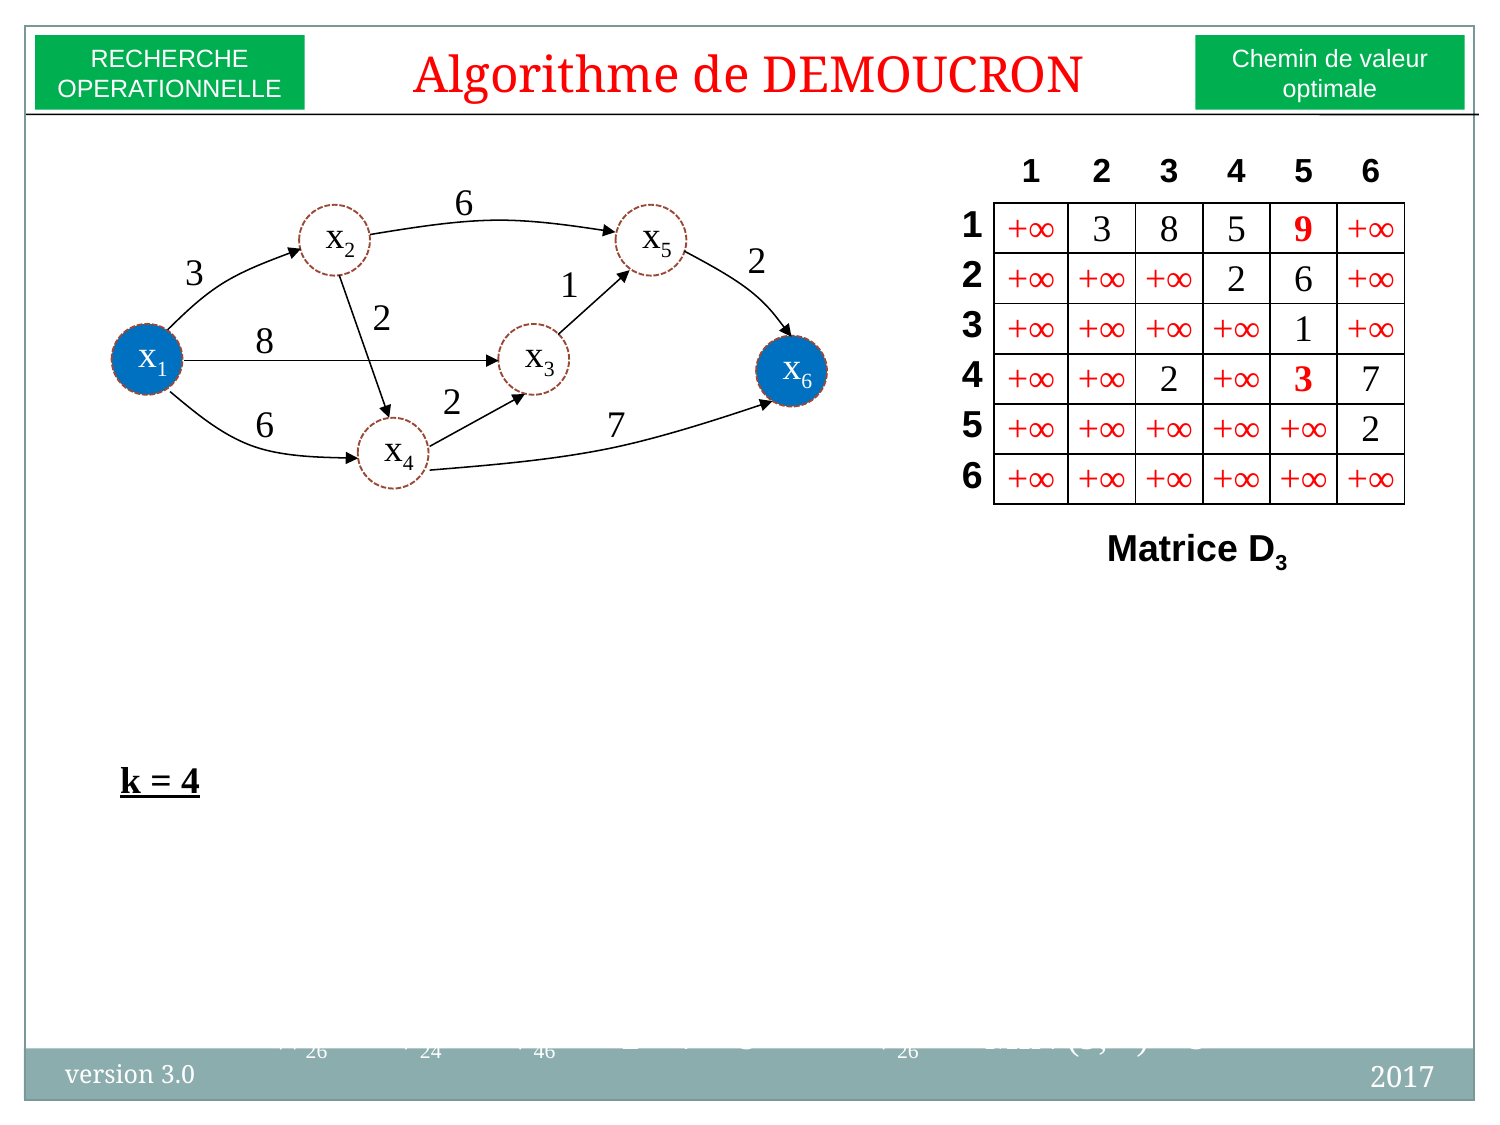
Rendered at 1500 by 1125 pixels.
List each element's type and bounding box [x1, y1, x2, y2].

table_cell [1271, 405, 1336, 453]
table_cell [1136, 405, 1202, 453]
table_cell [1069, 455, 1135, 503]
text_box [105, 748, 1395, 1071]
table_cell [1338, 455, 1404, 503]
text_box [992, 516, 1403, 582]
table_cell [1069, 254, 1135, 303]
table_cell [1136, 355, 1202, 403]
table_cell [995, 455, 1067, 503]
table_cell [1338, 405, 1404, 453]
table_cell [995, 405, 1067, 453]
table_cell [1204, 304, 1269, 353]
table_cell [1271, 355, 1336, 403]
table_cell [995, 304, 1067, 353]
table_cell [1136, 204, 1202, 252]
table_cell [1338, 355, 1404, 403]
table_cell [1204, 355, 1269, 403]
table_cell [1069, 355, 1135, 403]
table_cell [1204, 204, 1269, 252]
table_cell [1204, 405, 1269, 453]
text_box [1195, 35, 1465, 110]
table_cell [877, 203, 993, 504]
table_cell [1338, 304, 1404, 353]
slide_number [950, 1050, 1450, 1111]
table_cell [1136, 254, 1202, 303]
table_cell [995, 254, 1067, 303]
table_cell [1136, 304, 1202, 353]
table_cell [1069, 204, 1135, 252]
text_box [35, 35, 305, 110]
table_cell [995, 355, 1067, 403]
table_cell [1271, 304, 1336, 353]
table_cell [1338, 204, 1404, 252]
text_box [111, 169, 851, 489]
table_cell [1204, 254, 1269, 303]
table_cell [1204, 455, 1269, 503]
footer [50, 1051, 638, 1112]
title [305, 35, 1195, 110]
table_cell [1069, 304, 1135, 353]
table_cell [1069, 405, 1135, 453]
table_cell [1271, 204, 1336, 252]
table_cell [1271, 254, 1336, 303]
table_cell [1338, 254, 1404, 303]
table_cell [1136, 455, 1202, 503]
table_header [877, 153, 1405, 203]
table_cell [995, 204, 1067, 252]
table_cell [1271, 455, 1336, 503]
